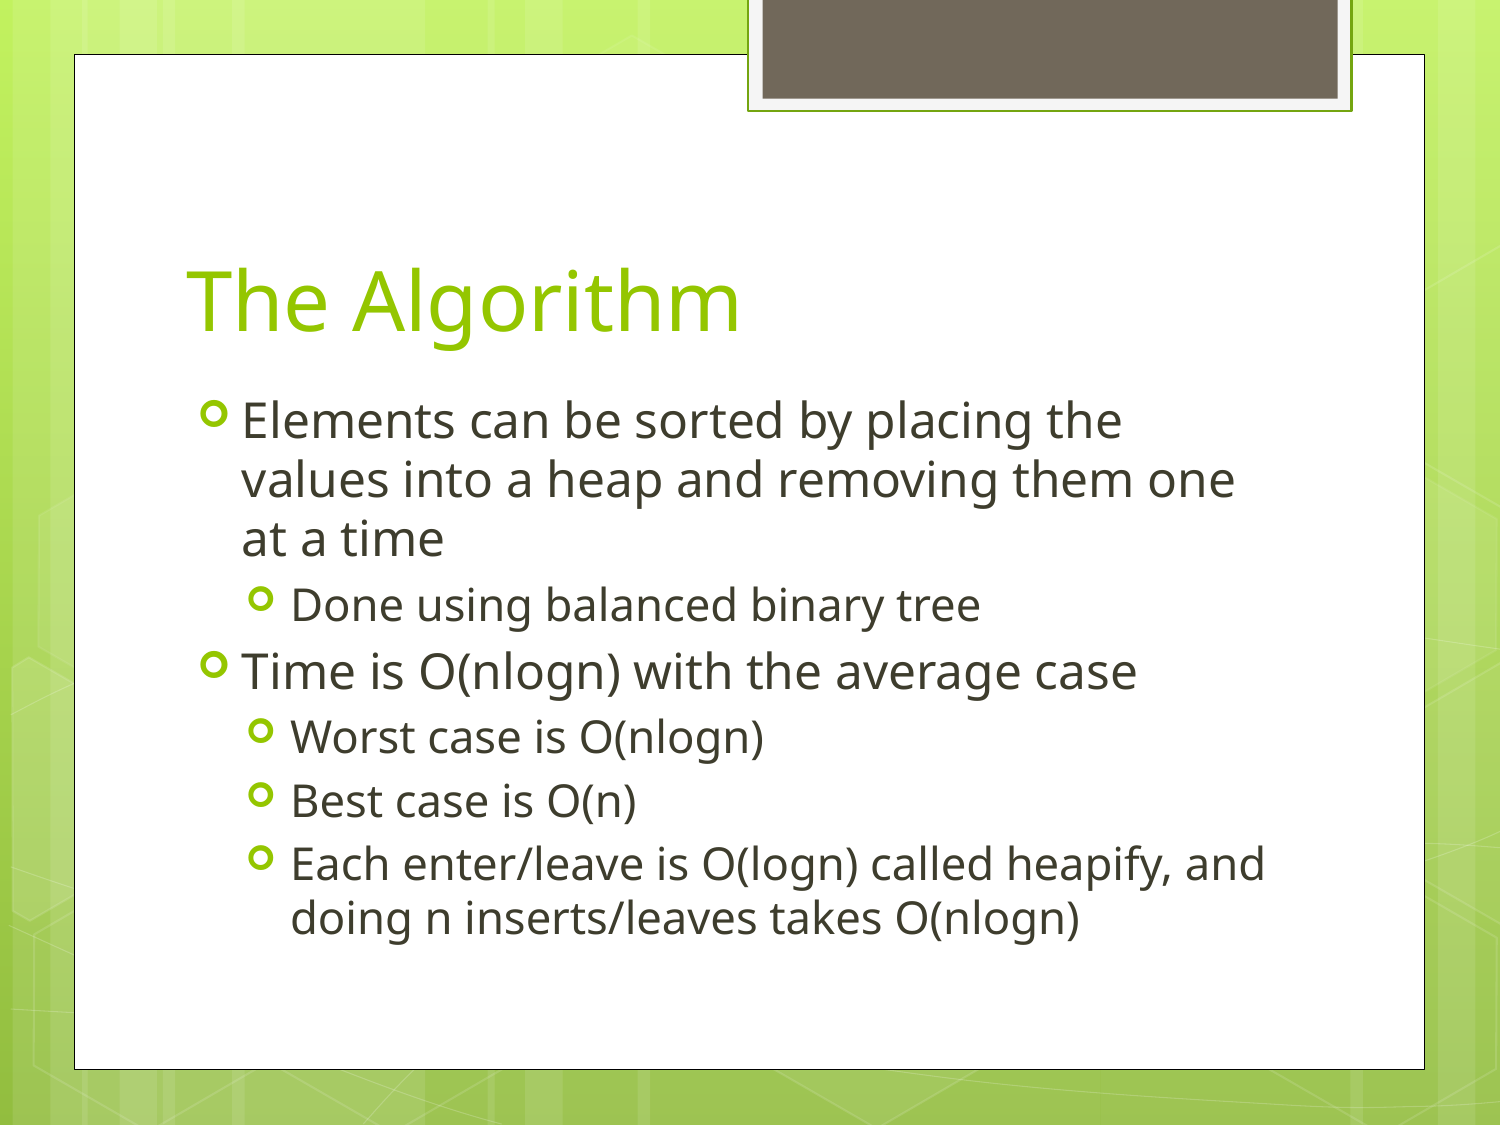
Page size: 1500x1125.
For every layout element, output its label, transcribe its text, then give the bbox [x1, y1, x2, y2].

title The Algorithm [171, 168, 1324, 357]
list Elements can be sorted by placing the values into a heap and removing them one at a time Done using balanced binary tree Time is O(nlogn) with the average case Worst case is O(nlogn) Best case is O(n) Each enter/leave is O(logn) called heapify, and doing n inserts/leaves takes O(nlogn) [171, 381, 1283, 957]
